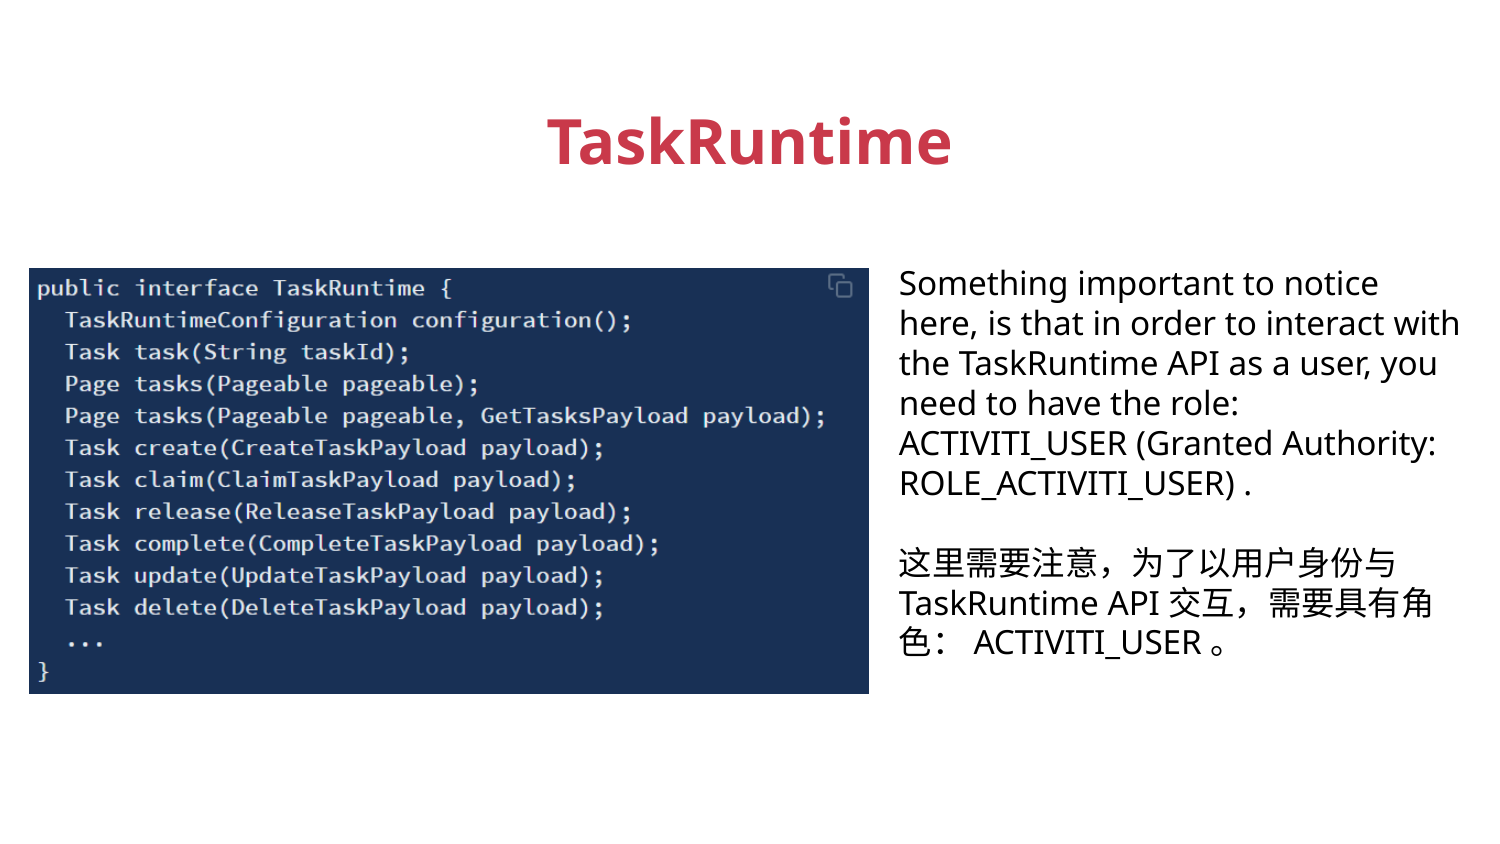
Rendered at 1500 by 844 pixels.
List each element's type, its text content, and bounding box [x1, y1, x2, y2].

text_box Something important to notice here, is that in order to interact with the TaskRuntime API as a user, you need to have the role: ACTIVITI_USER (Granted Authority: ROLE_ACTIVITI_USER) . 这里需要注意，为了以用户身份与TaskRuntime API交互，需要具有角色：ACTIVITI_USER。 [809, 254, 1483, 669]
text_box TaskRuntime [531, 94, 969, 185]
picture [29, 268, 869, 694]
